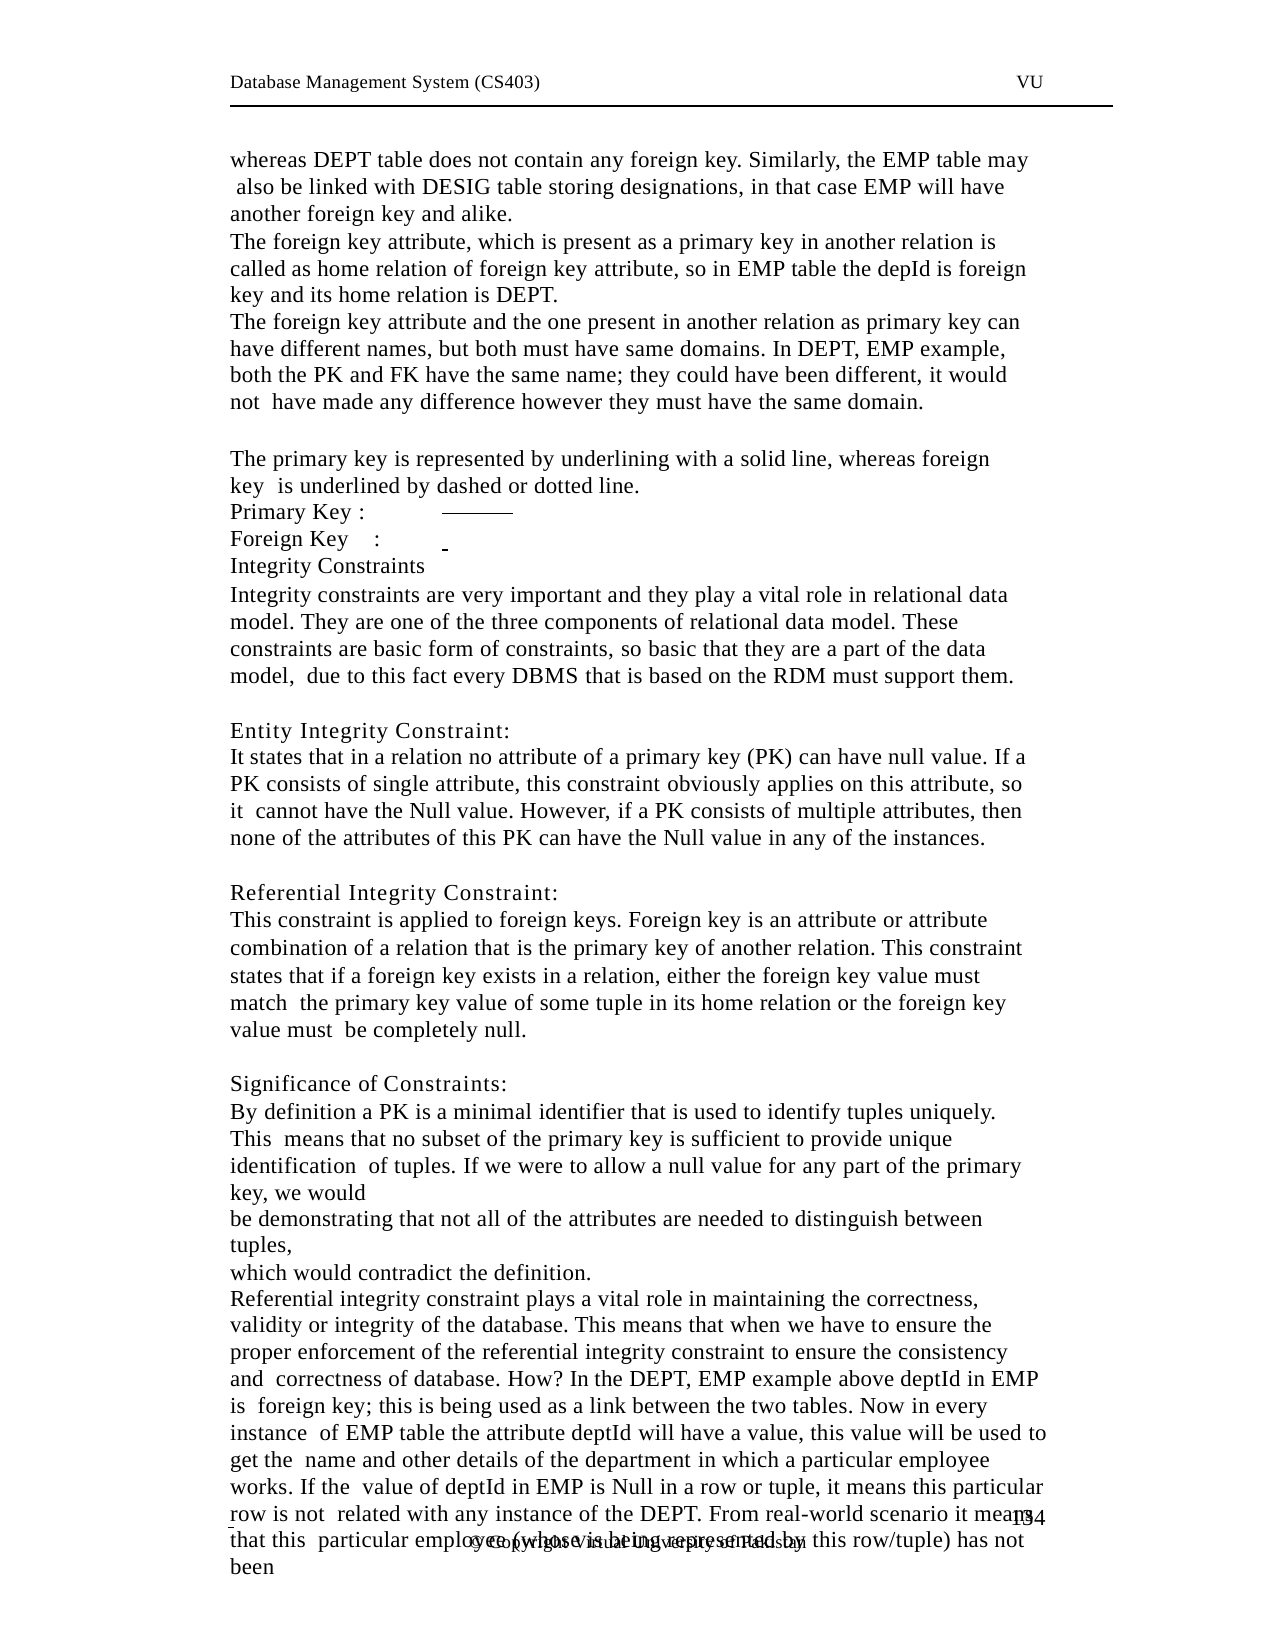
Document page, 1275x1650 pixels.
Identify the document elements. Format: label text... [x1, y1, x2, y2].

slide_number 134 © Copyright Virtual University of Pakistan [225, 1505, 1050, 1650]
text_box Database Management System (CS403) [228, 69, 547, 93]
text_box Primary Key : Foreign Key : Integrity Constraints [228, 497, 427, 579]
text_box VU [1014, 69, 1047, 93]
text_box Integrity constraints are very important and they play a vital role in relational data model. They are one of the three components of relational data model. These constraints are basic form of constraints, so basic that they are a part of the data model, due to this fact every DBMS that is based on the RDM must support them. Entity Integrity Constraint: It states that in a relation no attribute of a primary key (PK) can have null value. If a PK consists of single attribute, this constraint obviously applies on this attribute, so it cannot have the Null value. However, if a PK consists of multiple attributes, then none of the attributes of this PK can have the Null value in any of the instances. Referential Integrity Constraint: This constraint is applied to foreign keys. Foreign key is an attribute or attribute combination of a relation that is the primary key of another relation. This constraint states that if a foreign key exists in a relation, either the foreign key value must match the primary key value of some tuple in its home relation or the foreign key value must be completely null. Significance of Constraints: By definition a PK is a minimal identifier that is used to identify tuples uniquely. This means that no subset of the primary key is sufficient to provide unique identification of tuples. If we were to allow a null value for any part of the primary key, we would be demonstrating that not all of the attributes are needed to distinguish between tuples, which would contradict the definition. Referential integrity constraint plays a vital role in maintaining the correctness, validity or integrity of the database. This means that when we have to ensure the proper enforcement of the referential integrity constraint to ensure the consistency and correctness of database. How? In the DEPT, EMP example above deptId in EMP is foreign key; this is being used as a link between the two tables. Now in every instance of EMP table the attribute deptId will have a value, this value will be used to get the name and other details of the department in which a particular employee works. If the value of deptId in EMP is Null in a row or tuple, it means this particular row is not related with any instance of the DEPT. From real-world scenario it means that this particular employee (whose is being represented by this row/tuple) has not been [228, 579, 1055, 1581]
text_box [440, 524, 521, 552]
text_box whereas DEPT table does not contain any foreign key. Similarly, the EMP table may also be linked with DESIG table storing designations, in that case EMP will have another foreign key and alike. The foreign key attribute, which is present as a primary key in another relation is called as home relation of foreign key attribute, so in EMP table the depId is foreign key and its home relation is DEPT. The foreign key attribute and the one present in another relation as primary key can have different names, but both must have same domains. In DEPT, EMP example, both the PK and FK have the same name; they could have been different, it would not have made any difference however they must have the same domain. The primary key is represented by underlining with a solid line, whereas foreign key is underlined by dashed or dotted line. [228, 145, 1043, 499]
